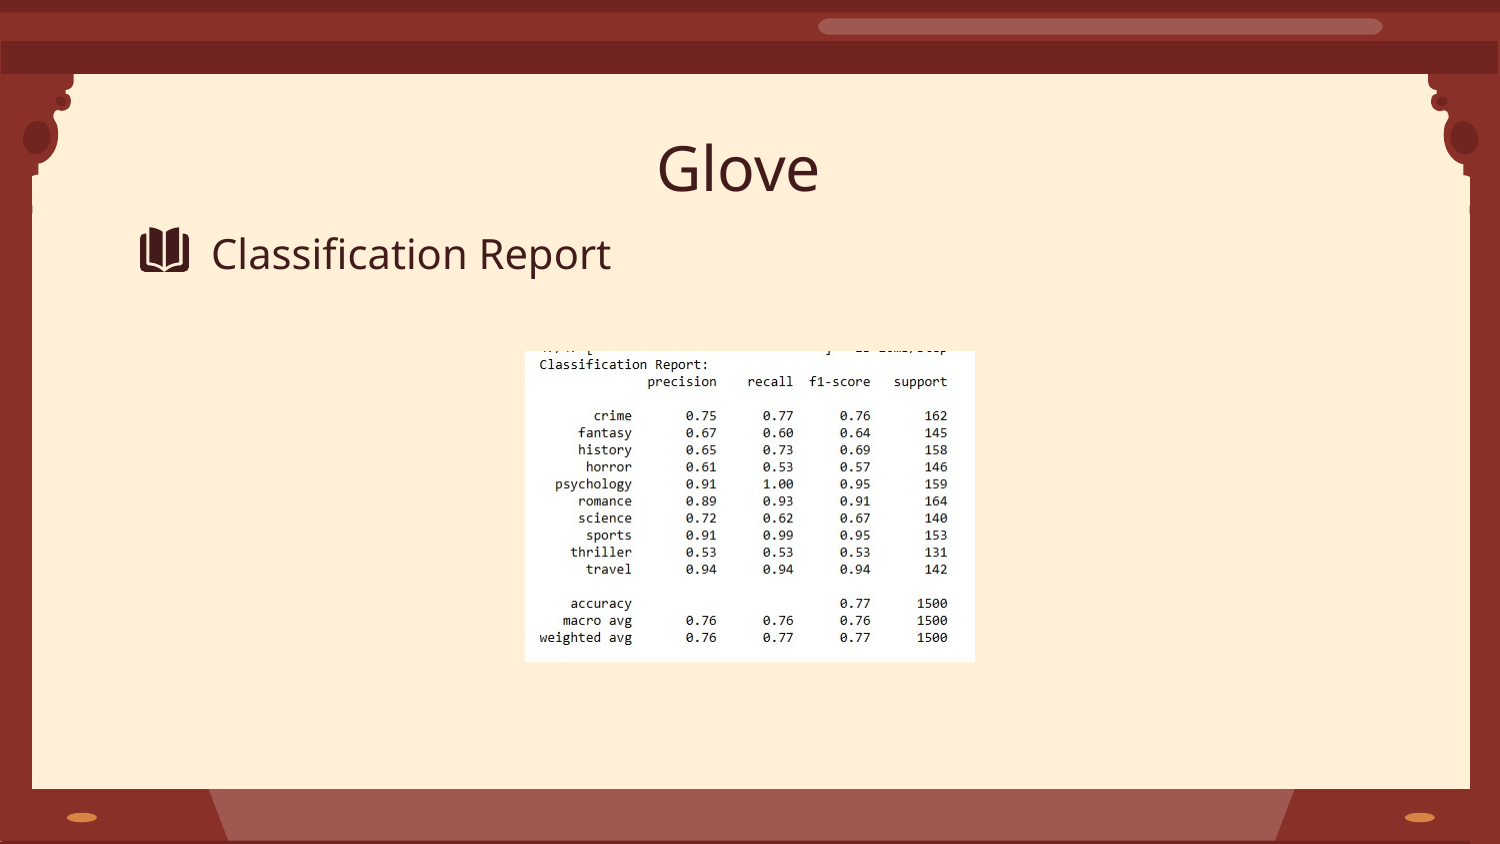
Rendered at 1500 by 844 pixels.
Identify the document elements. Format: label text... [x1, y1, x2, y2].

title Glove [106, 126, 1371, 206]
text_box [139, 226, 190, 273]
text_box Classification Report [196, 220, 647, 286]
picture [524, 351, 976, 662]
